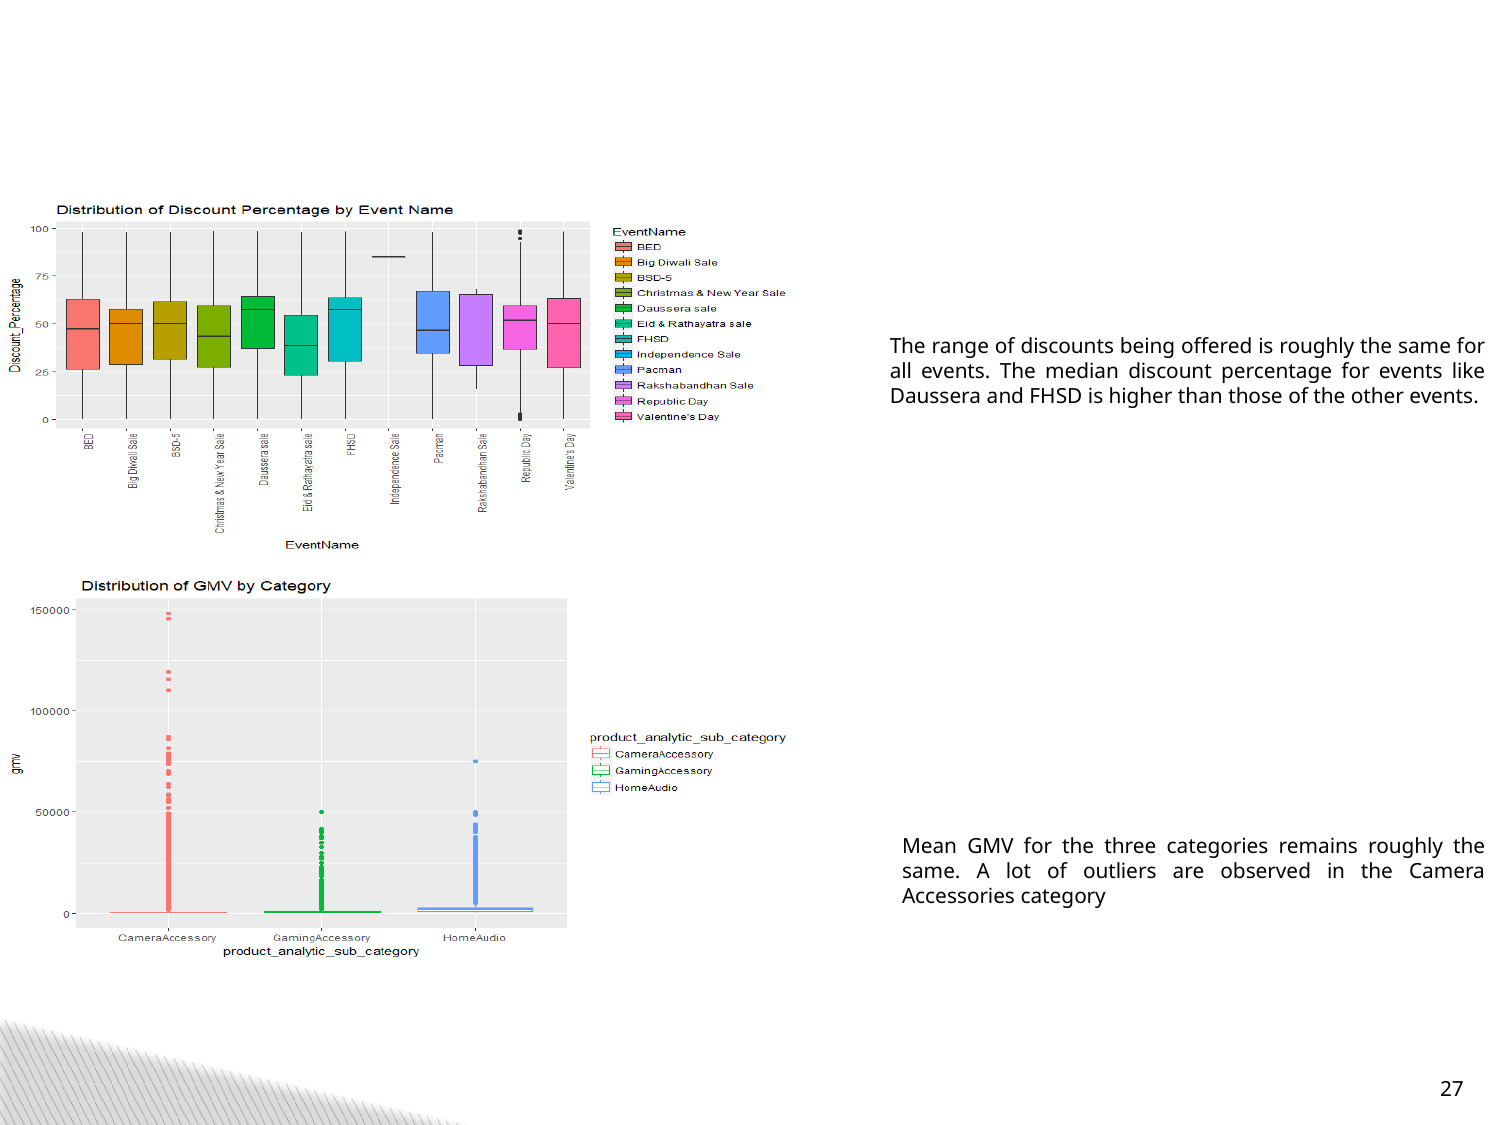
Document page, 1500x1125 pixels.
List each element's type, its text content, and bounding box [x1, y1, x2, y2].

text_box Mean GMV for the three categories remains roughly the same. A lot of outliers are observed in the Camera Accessories category [887, 825, 1500, 915]
text_box The range of discounts being offered is roughly the same for all events. The median discount percentage for events like Daussera and FHSD is higher than those of the other events. [875, 324, 1500, 415]
picture [0, 574, 801, 962]
picture [0, 199, 801, 553]
slide_number 27 [1418, 1051, 1479, 1112]
